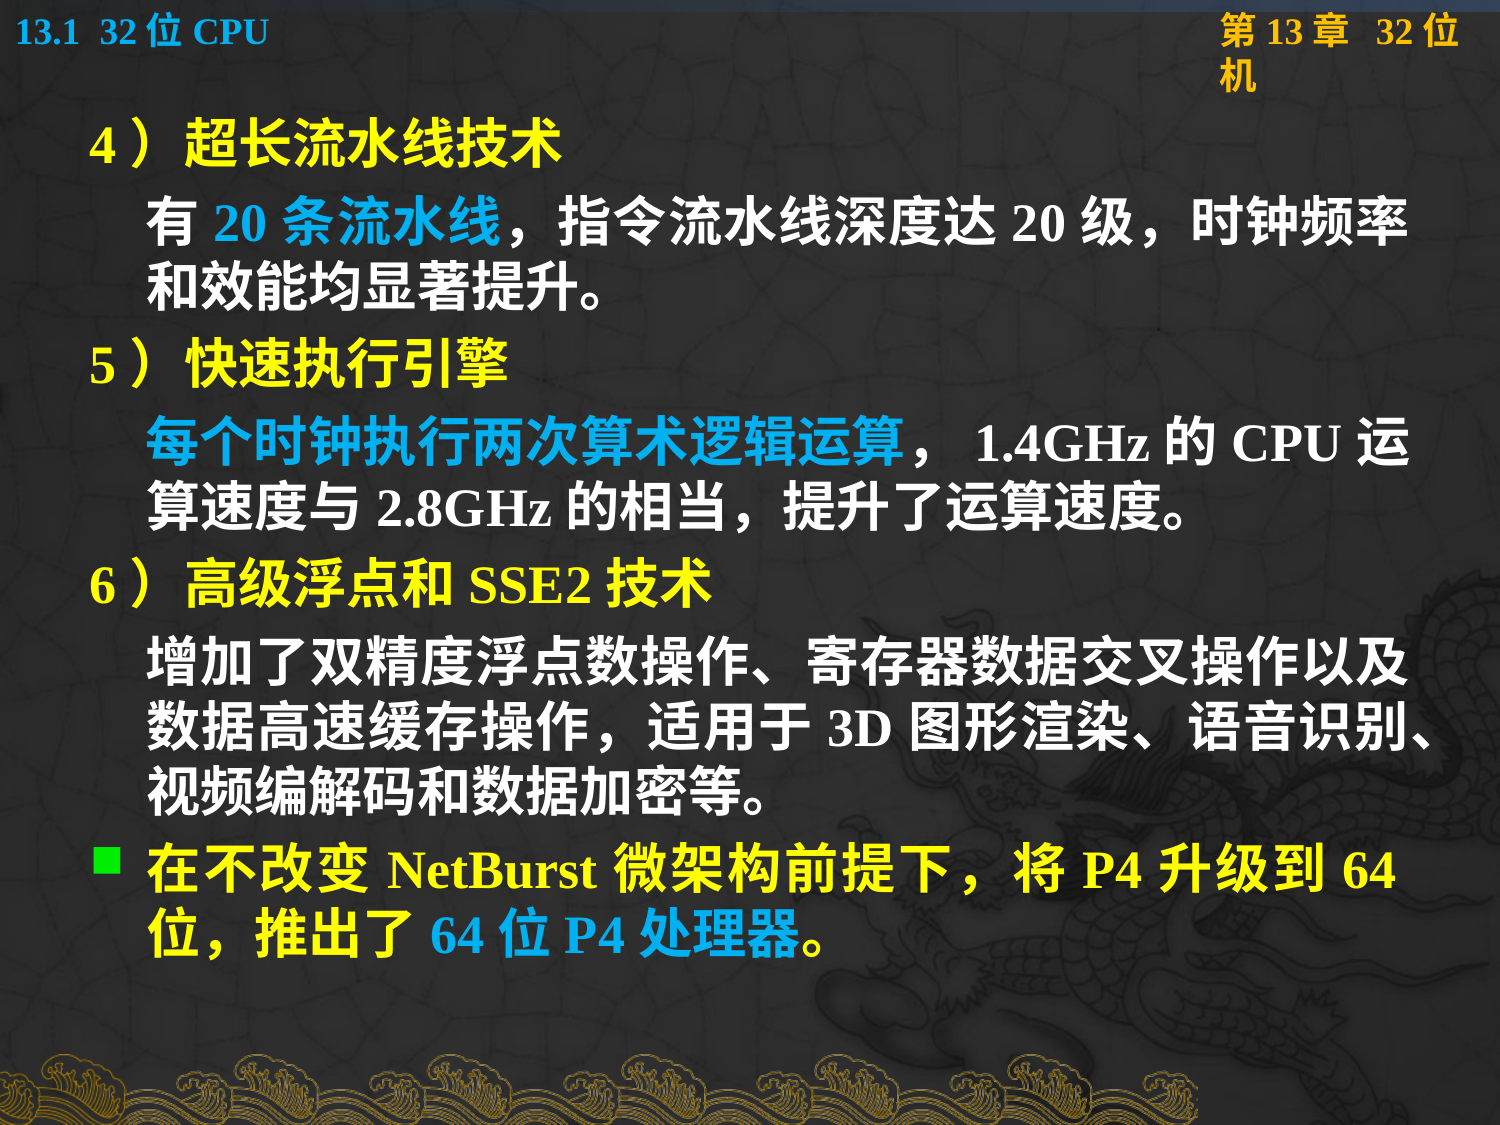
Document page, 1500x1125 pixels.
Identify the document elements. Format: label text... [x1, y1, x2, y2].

list 4）超长流水线技术 有20条流水线，指令流水线深度达20级，时钟频率和效能均显著提升。 5）快速执行引擎 每个时钟执行两次算术逻辑运算，1.4GHz的CPU运算速度与2.8GHz的相当，提升了运算速度。 6）高级浮点和SSE2技术 增加了双精度浮点数操作、寄存器数据交叉操作以及数据高速缓存操作，适用于3D图形渲染、语音识别、视频编解码和数据加密等。 在不改变NetBurst微架构前提下，将P4升级到64位，推出了64位P4处理器。 [75, 102, 1425, 991]
